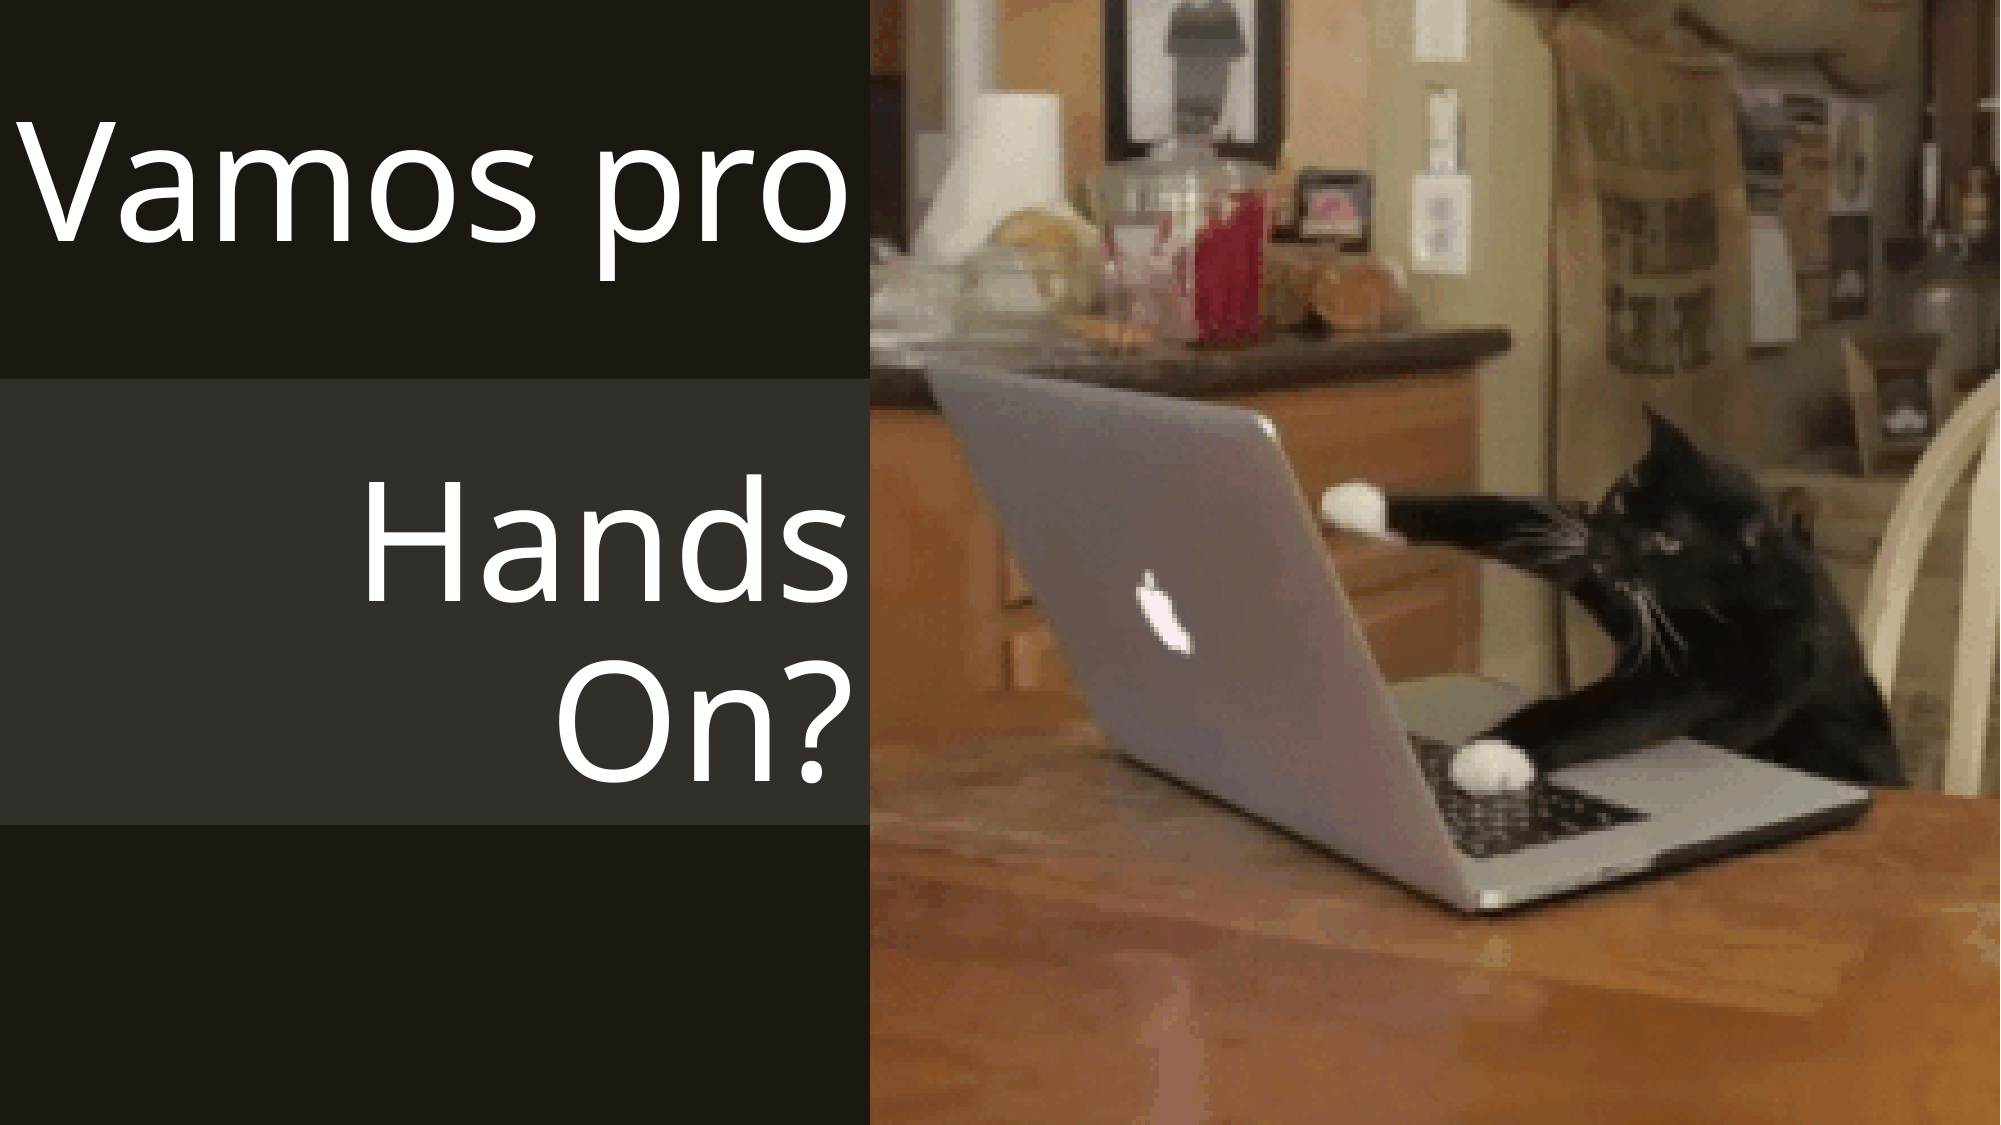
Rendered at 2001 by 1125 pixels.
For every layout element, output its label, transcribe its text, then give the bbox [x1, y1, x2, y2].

picture [870, 0, 2000, 1125]
title Vamos pro Hands On? [0, 378, 870, 825]
